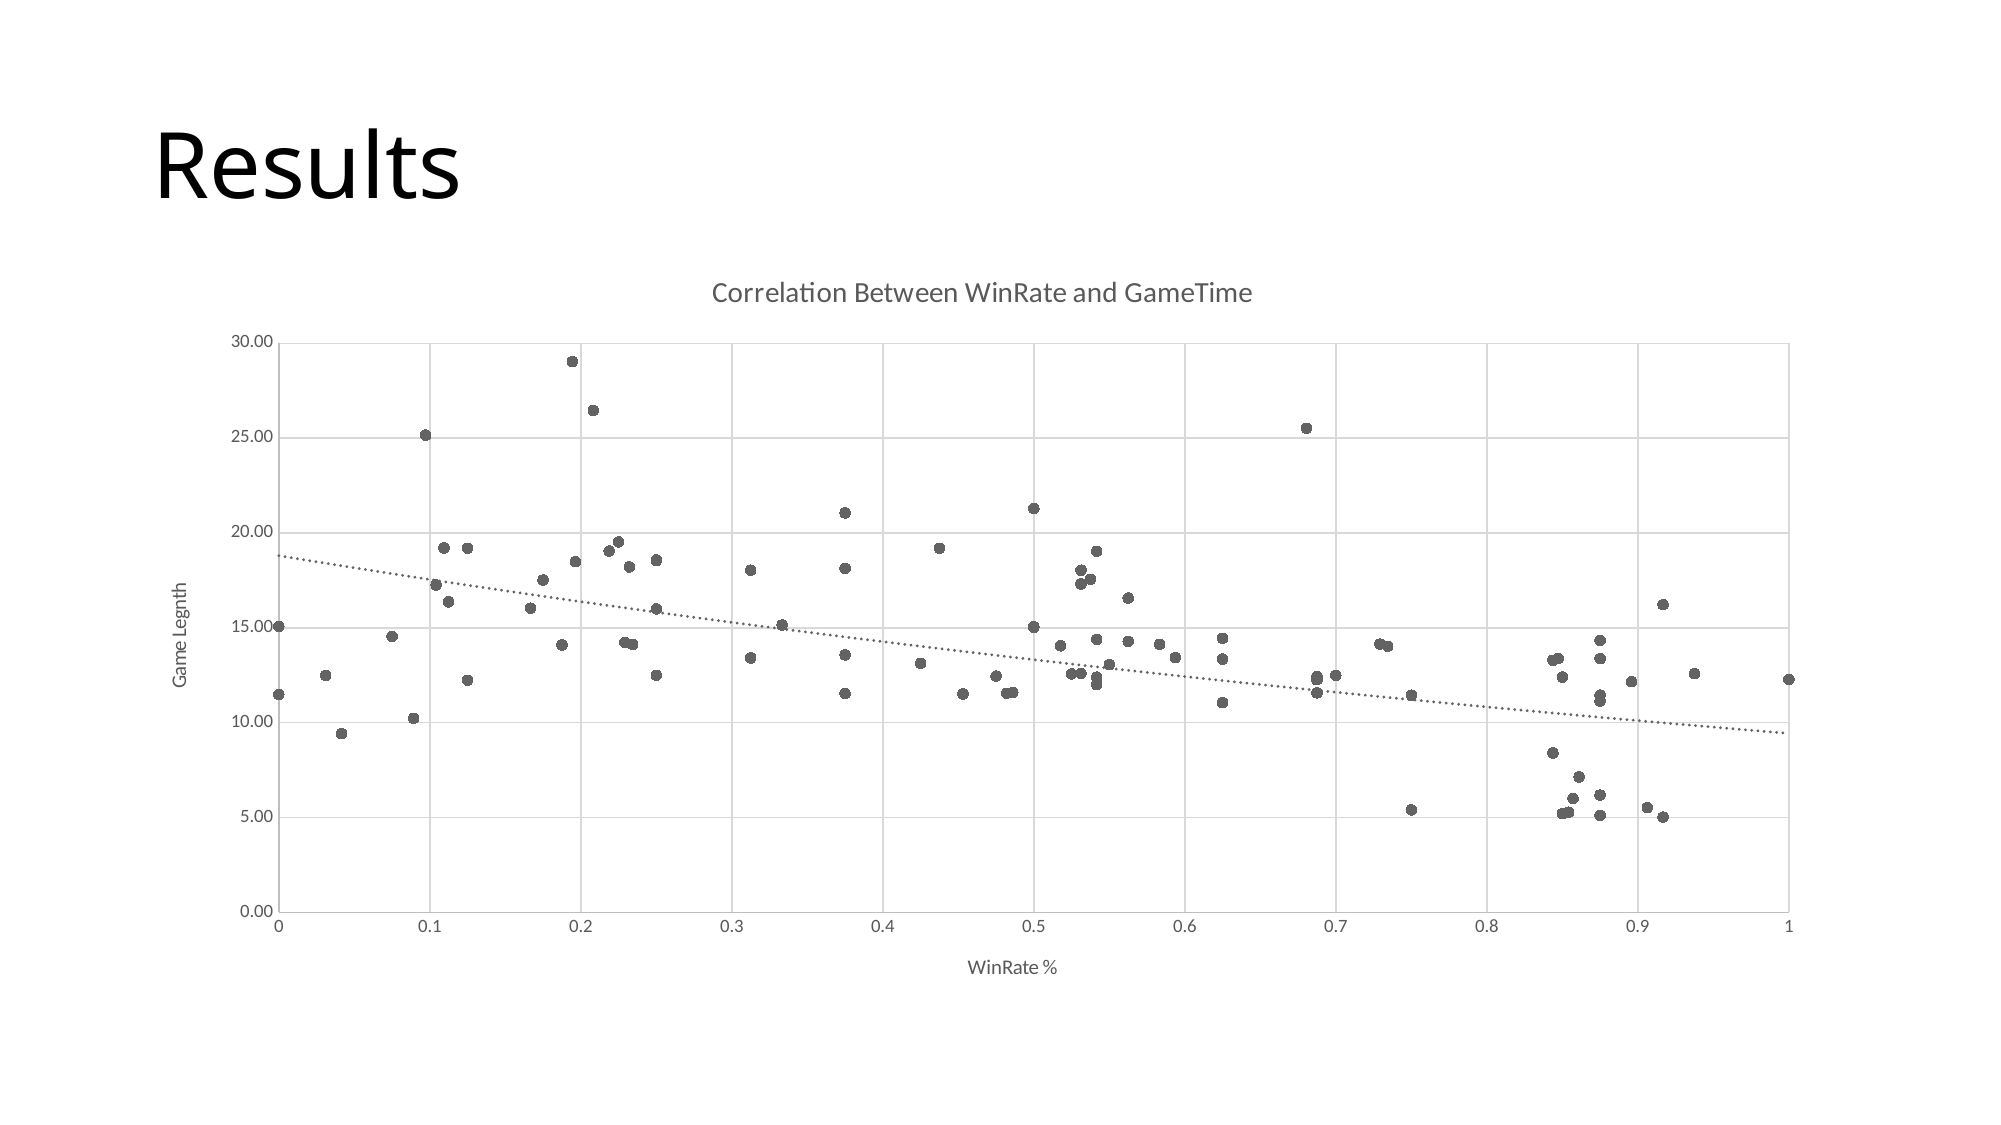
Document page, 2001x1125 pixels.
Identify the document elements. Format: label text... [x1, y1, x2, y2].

chart [137, 248, 1828, 1010]
title Results [137, 59, 1863, 278]
